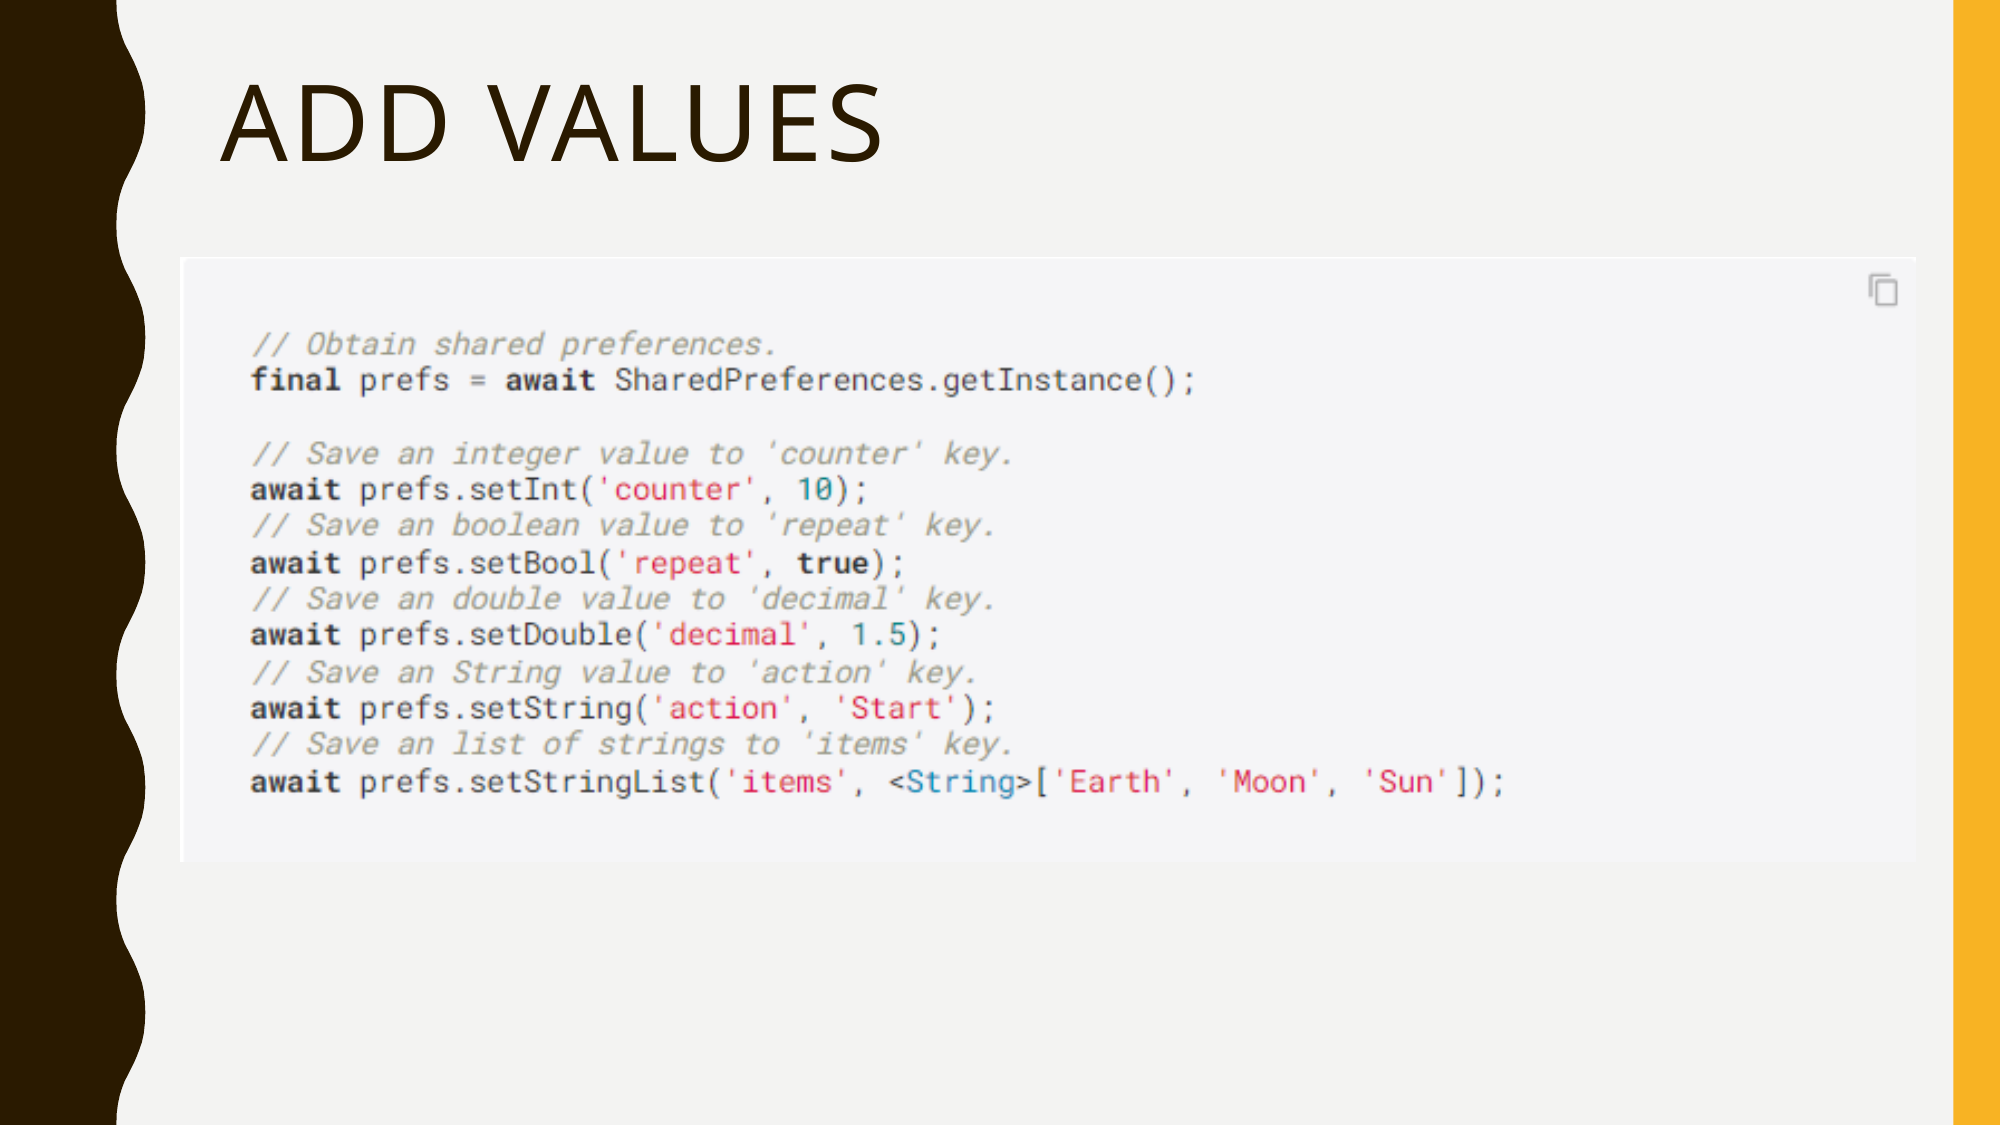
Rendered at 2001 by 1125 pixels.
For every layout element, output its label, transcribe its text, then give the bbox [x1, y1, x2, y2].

title Add Values [205, 62, 1875, 257]
picture [180, 257, 1916, 862]
